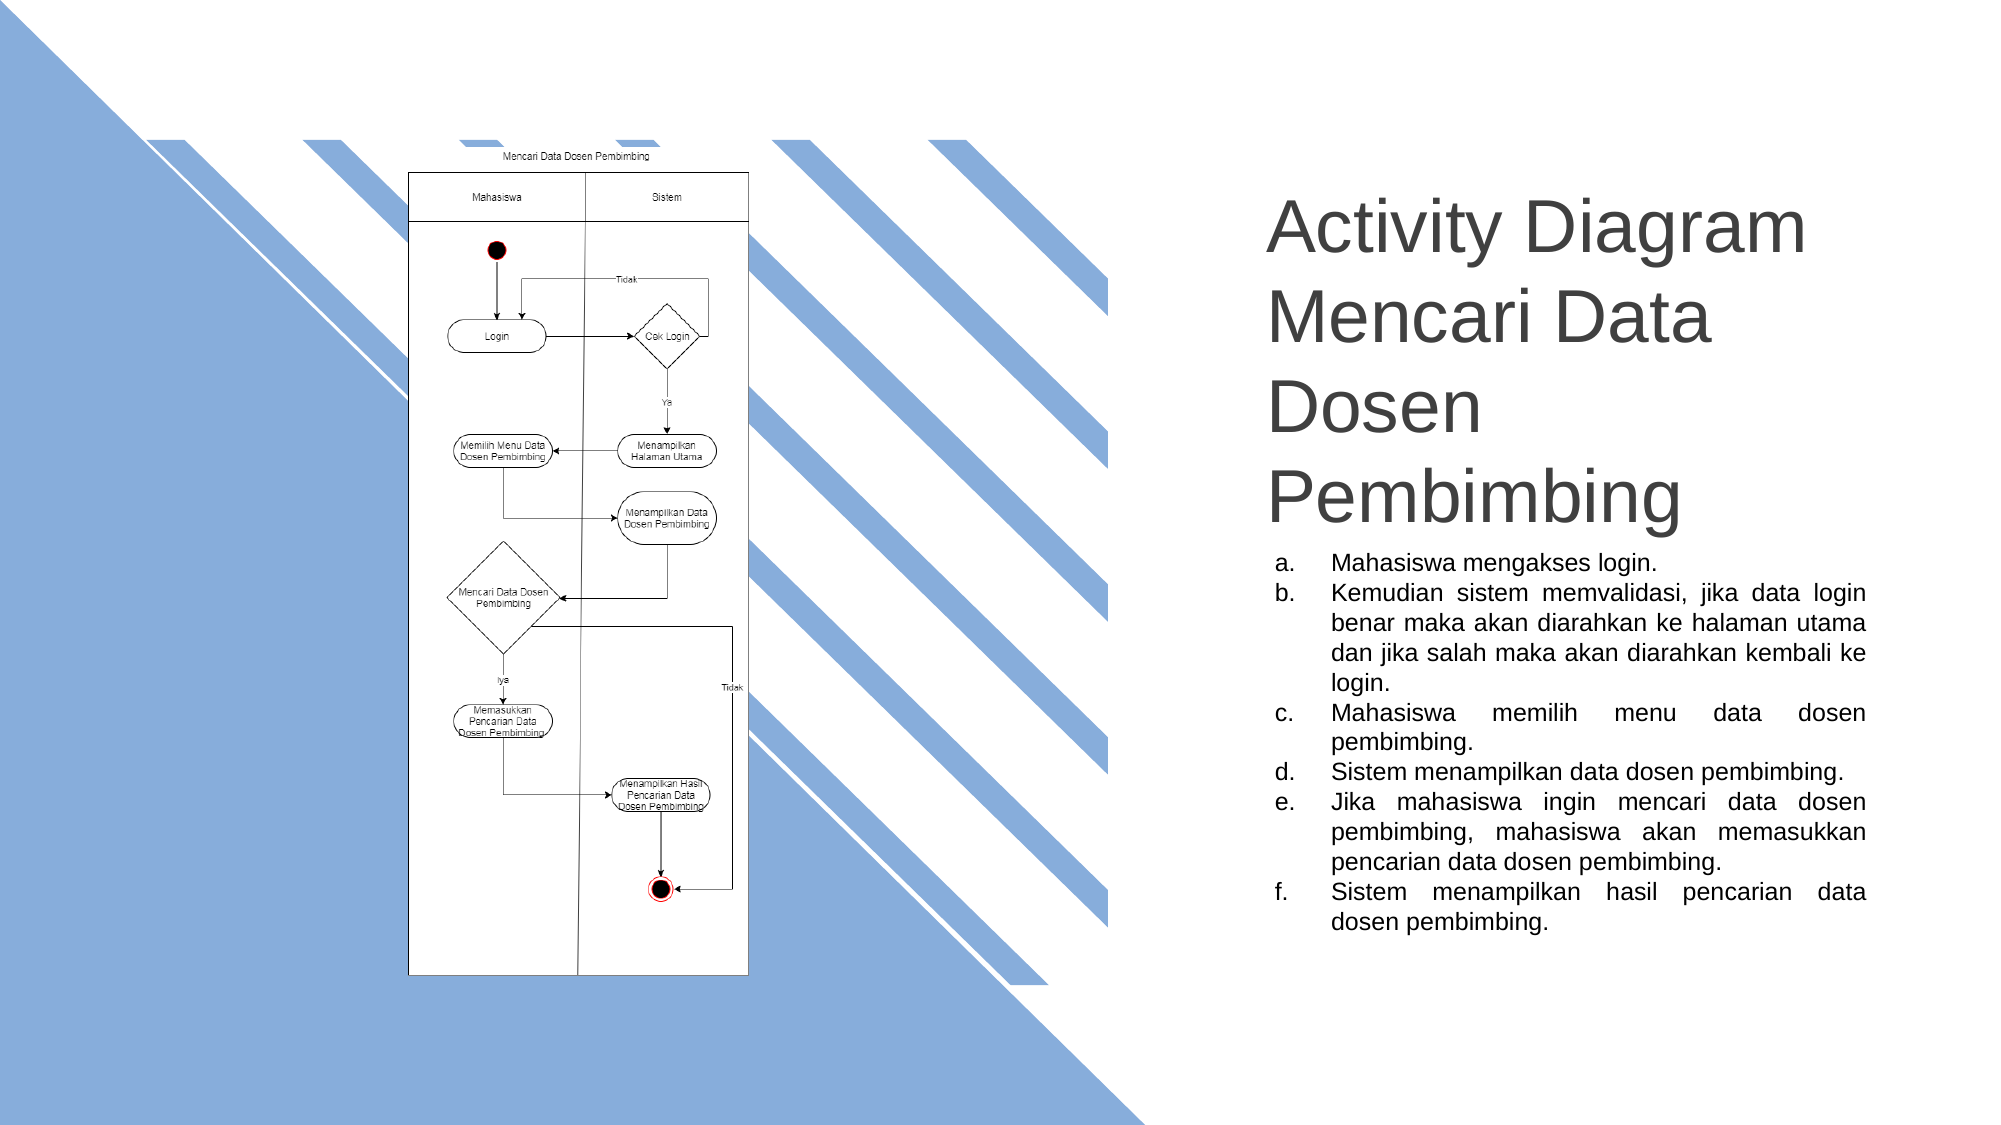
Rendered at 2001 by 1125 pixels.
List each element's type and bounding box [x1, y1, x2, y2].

text_box [143, 138, 408, 398]
text_box [749, 384, 1109, 777]
text_box [768, 138, 1109, 472]
text_box [1260, 175, 1919, 948]
text_box [749, 690, 1052, 987]
text_box [749, 231, 1109, 625]
text_box [612, 138, 663, 147]
text_box [456, 138, 506, 147]
text_box [749, 537, 1109, 930]
picture [408, 147, 749, 976]
